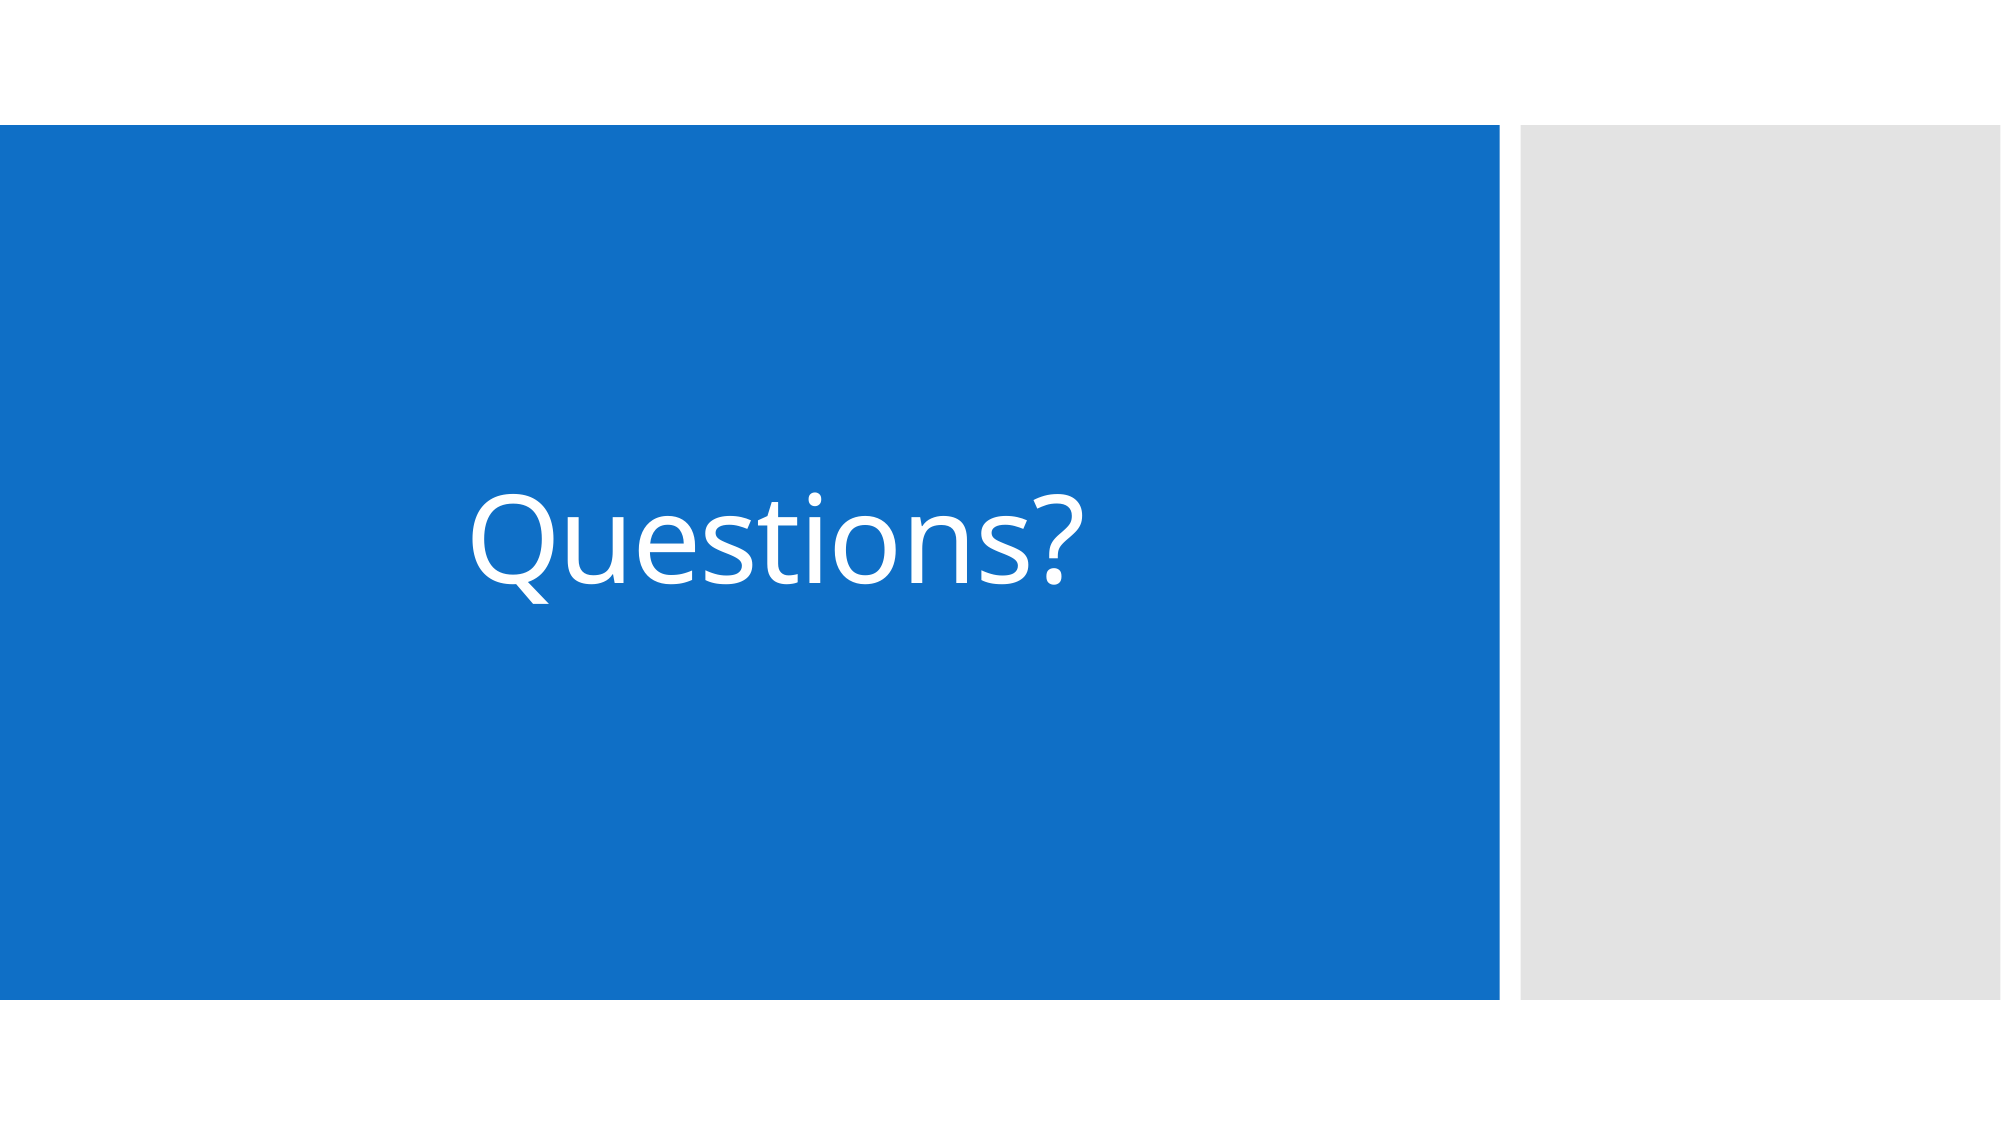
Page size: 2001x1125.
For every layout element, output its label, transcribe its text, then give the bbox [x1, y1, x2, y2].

title Questions? [175, 213, 1376, 874]
